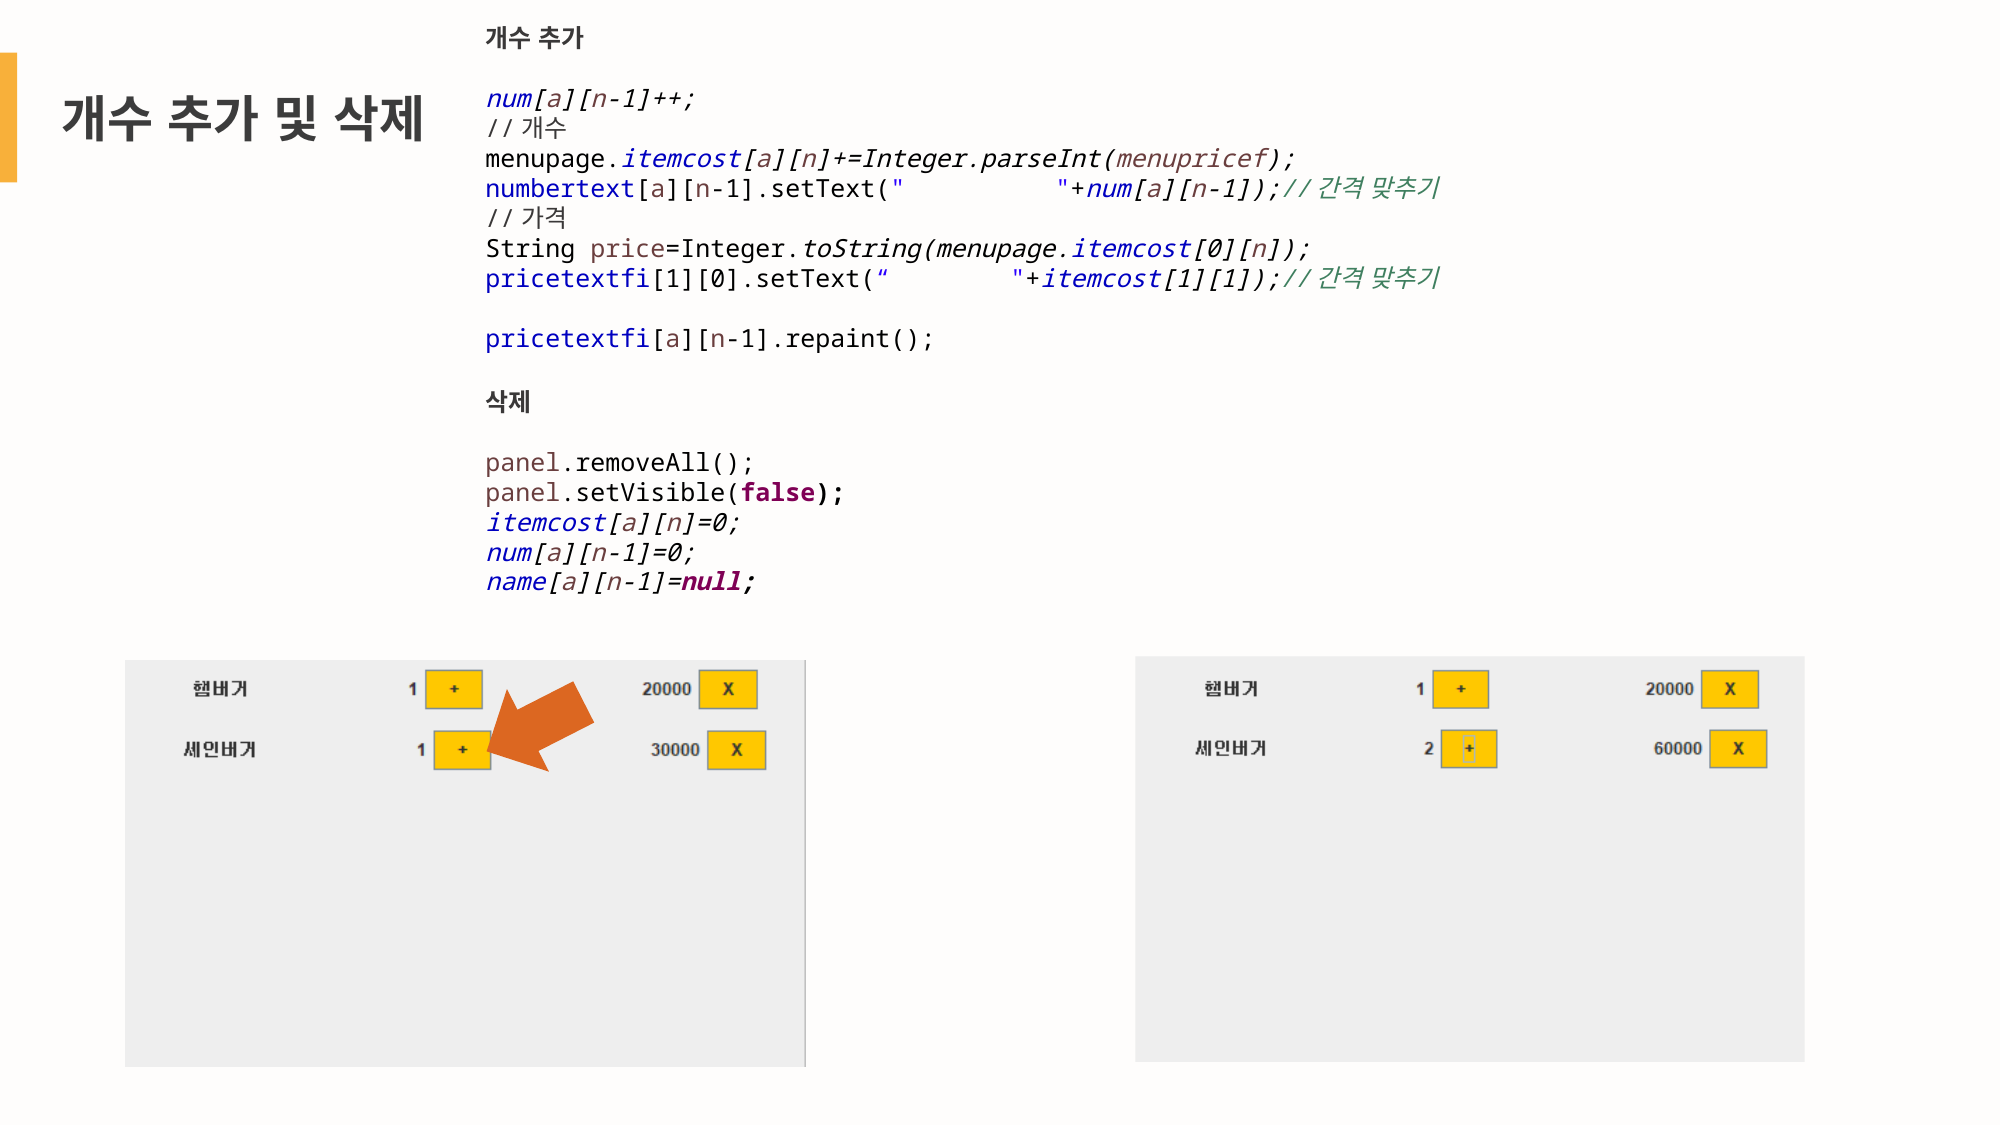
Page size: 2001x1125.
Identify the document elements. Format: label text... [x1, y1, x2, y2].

text_box 삭제 panel.removeAll(); panel.setVisible(false); itemcost[a][n]=0; num[a][n-1]=0; name[a][n-1]=null; [470, 378, 1471, 604]
text_box 개수 추가 num[a][n-1]++; //개수 menupage.itemcost[a][n]+=Integer.parseInt(menupricef); numbertext[a][n-1].setText(" "+num[a][n-1]);//간격 맞추기 //가격 String price=Integer.toString(menupage.itemcost[0][n]); pricetextfi[1][0].setText(“ "+itemcost[1][1]);//간격 맞추기 pricetextfi[a][n-1].repaint(); [470, 15, 1858, 360]
picture [1135, 656, 1805, 1062]
text_box 개수 추가 및 삭제 [47, 79, 441, 155]
picture [125, 660, 807, 1067]
text_box [0, 52, 18, 183]
